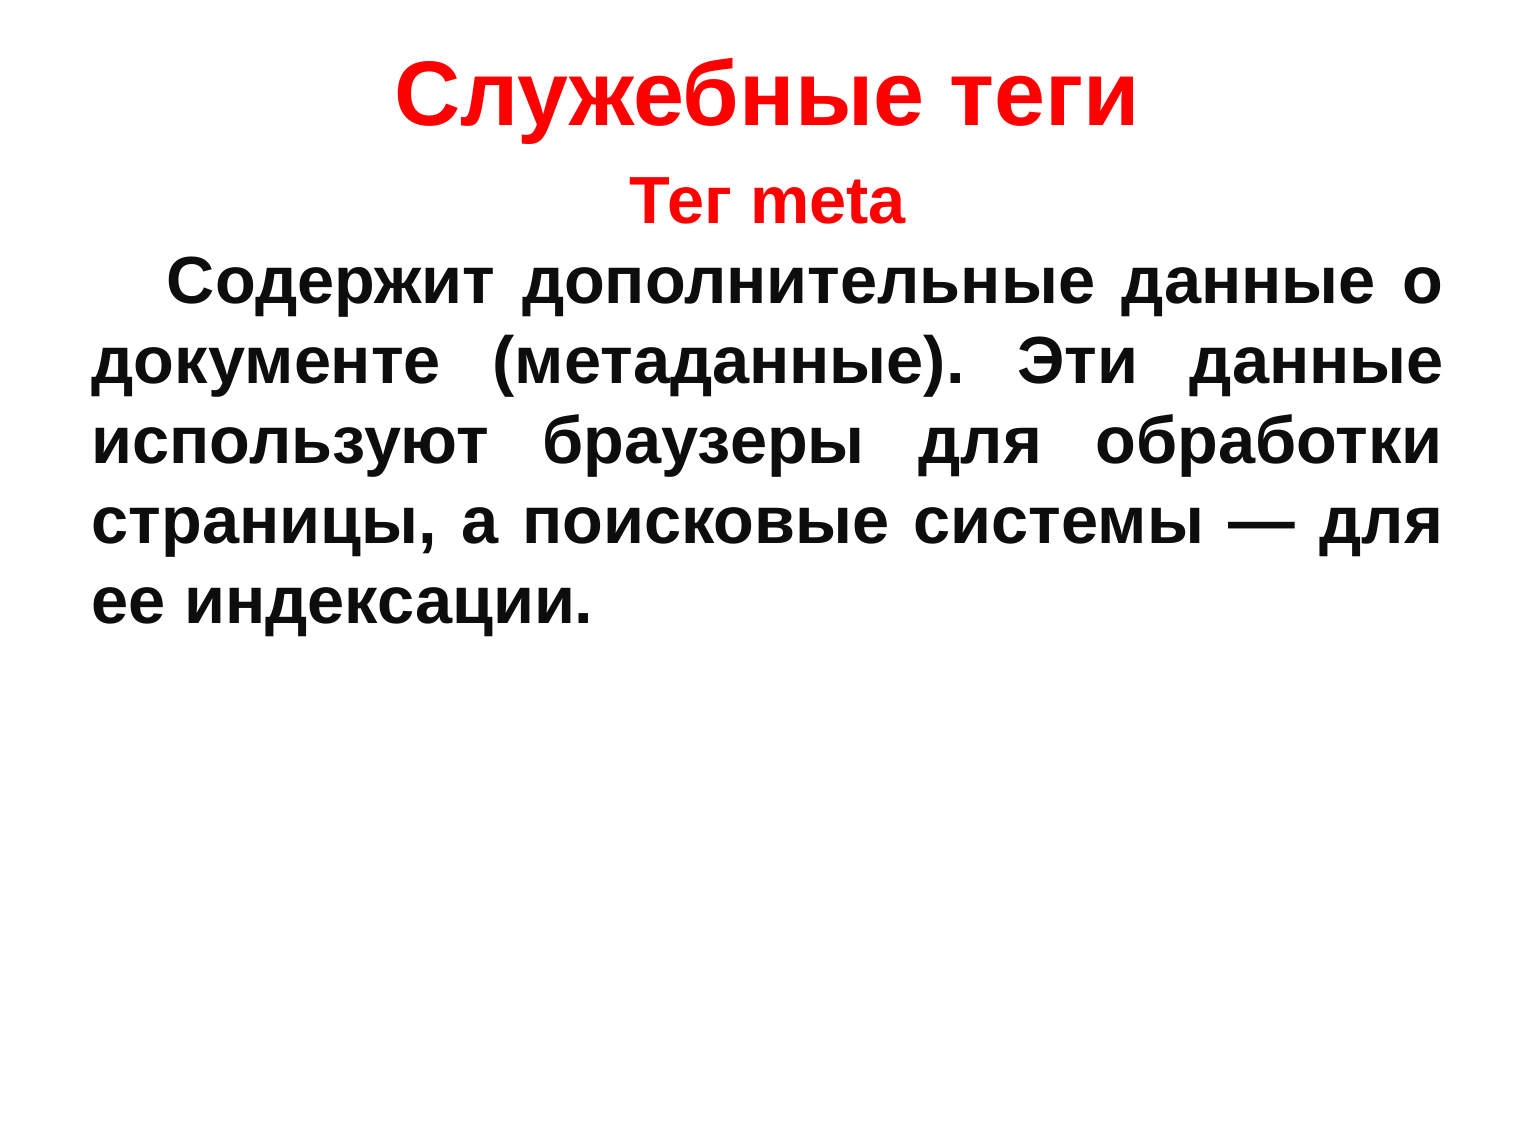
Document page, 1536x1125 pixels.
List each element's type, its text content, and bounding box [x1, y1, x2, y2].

title Служебные теги [76, 0, 1459, 149]
list Тег meta Содержит дополнительные данные о документе (метаданные). Эти данные используют браузеры для обработки страницы, а поисковые системы — для ее индексации. [76, 149, 1459, 892]
